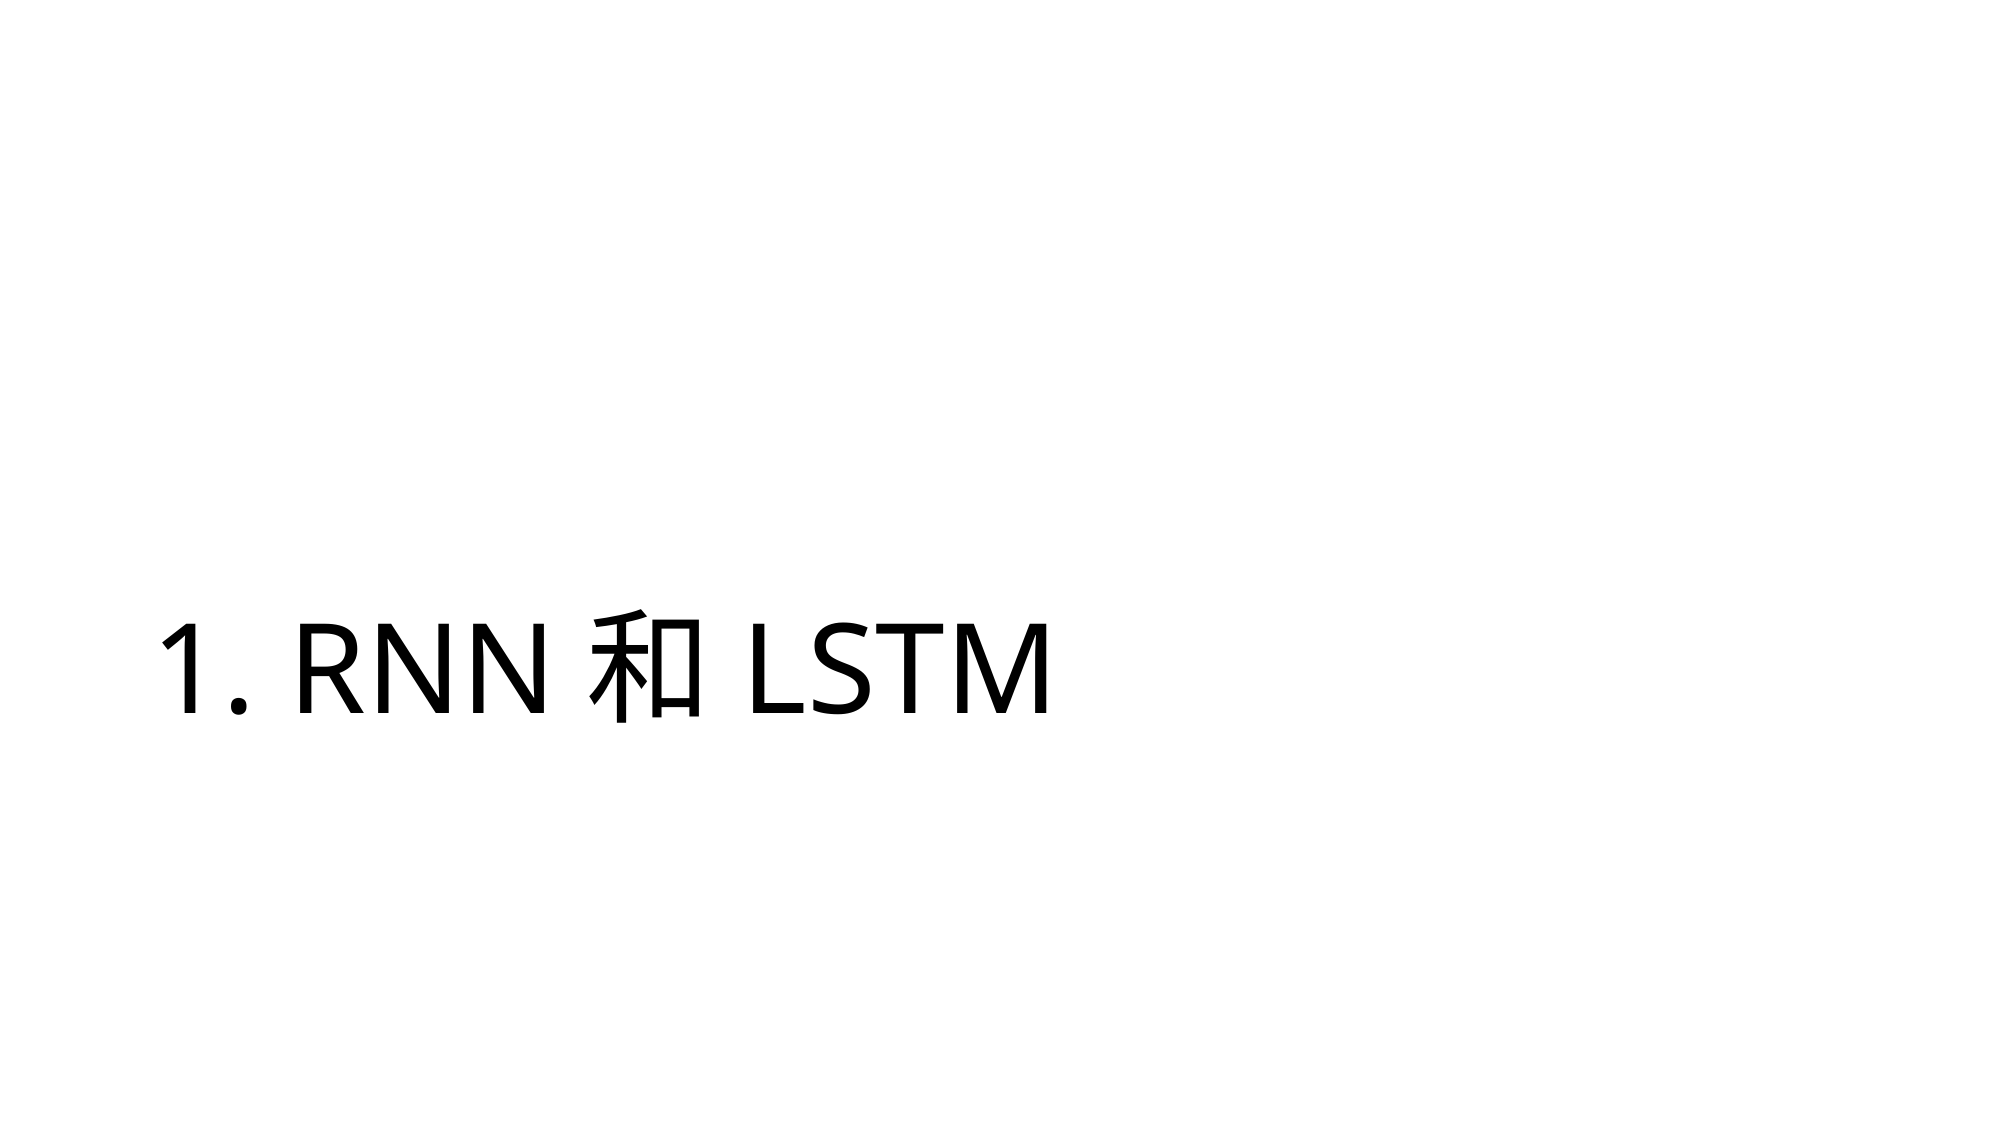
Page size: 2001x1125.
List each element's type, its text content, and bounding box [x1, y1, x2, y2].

title 1. RNN和LSTM [136, 280, 1862, 749]
